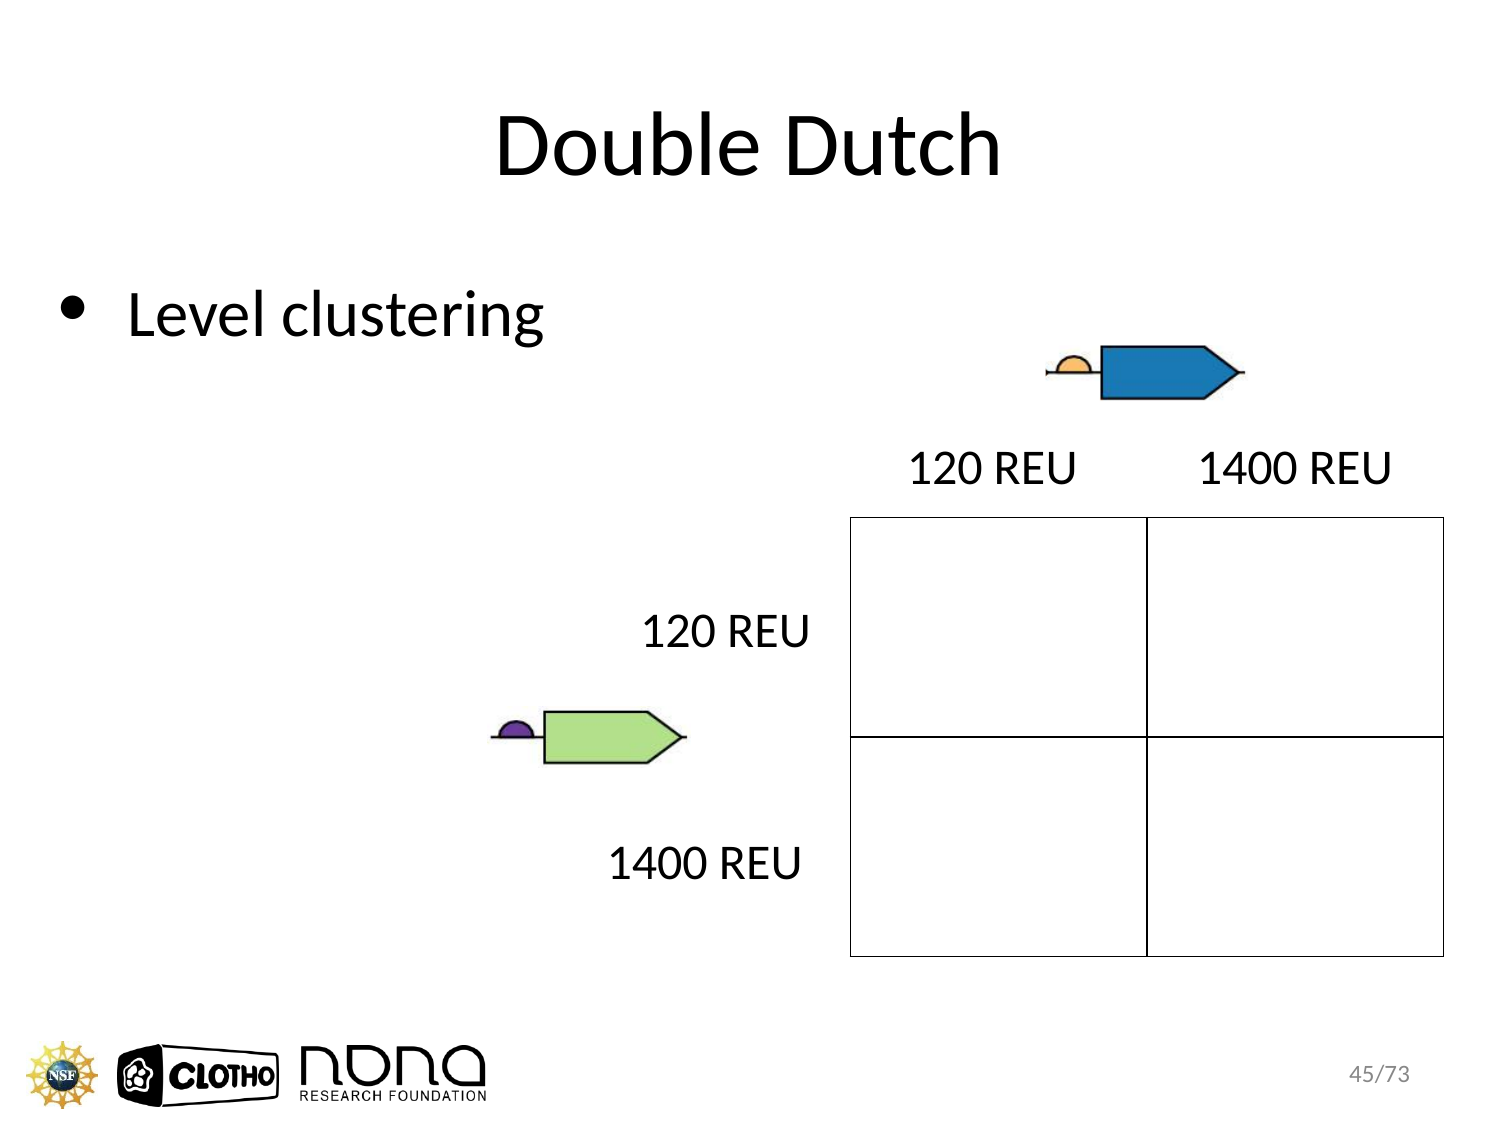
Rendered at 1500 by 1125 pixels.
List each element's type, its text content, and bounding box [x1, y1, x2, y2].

table_header [1148, 518, 1443, 736]
picture [299, 1045, 488, 1105]
picture [487, 705, 691, 769]
title Double Dutch [75, 45, 1425, 233]
text_box 120 REU [891, 419, 1095, 505]
picture [25, 1041, 98, 1110]
text_box 1400 REU [591, 814, 828, 901]
table_cell [851, 738, 1146, 956]
text_box 120 REU [625, 582, 828, 668]
slide_number ‹#›/73 [1074, 1042, 1425, 1103]
picture [117, 1044, 279, 1107]
table_cell [1148, 738, 1443, 956]
picture [1045, 345, 1249, 405]
list Level clustering [37, 262, 729, 556]
text_box 1400 REU [1181, 419, 1419, 505]
table_header [851, 518, 1146, 736]
